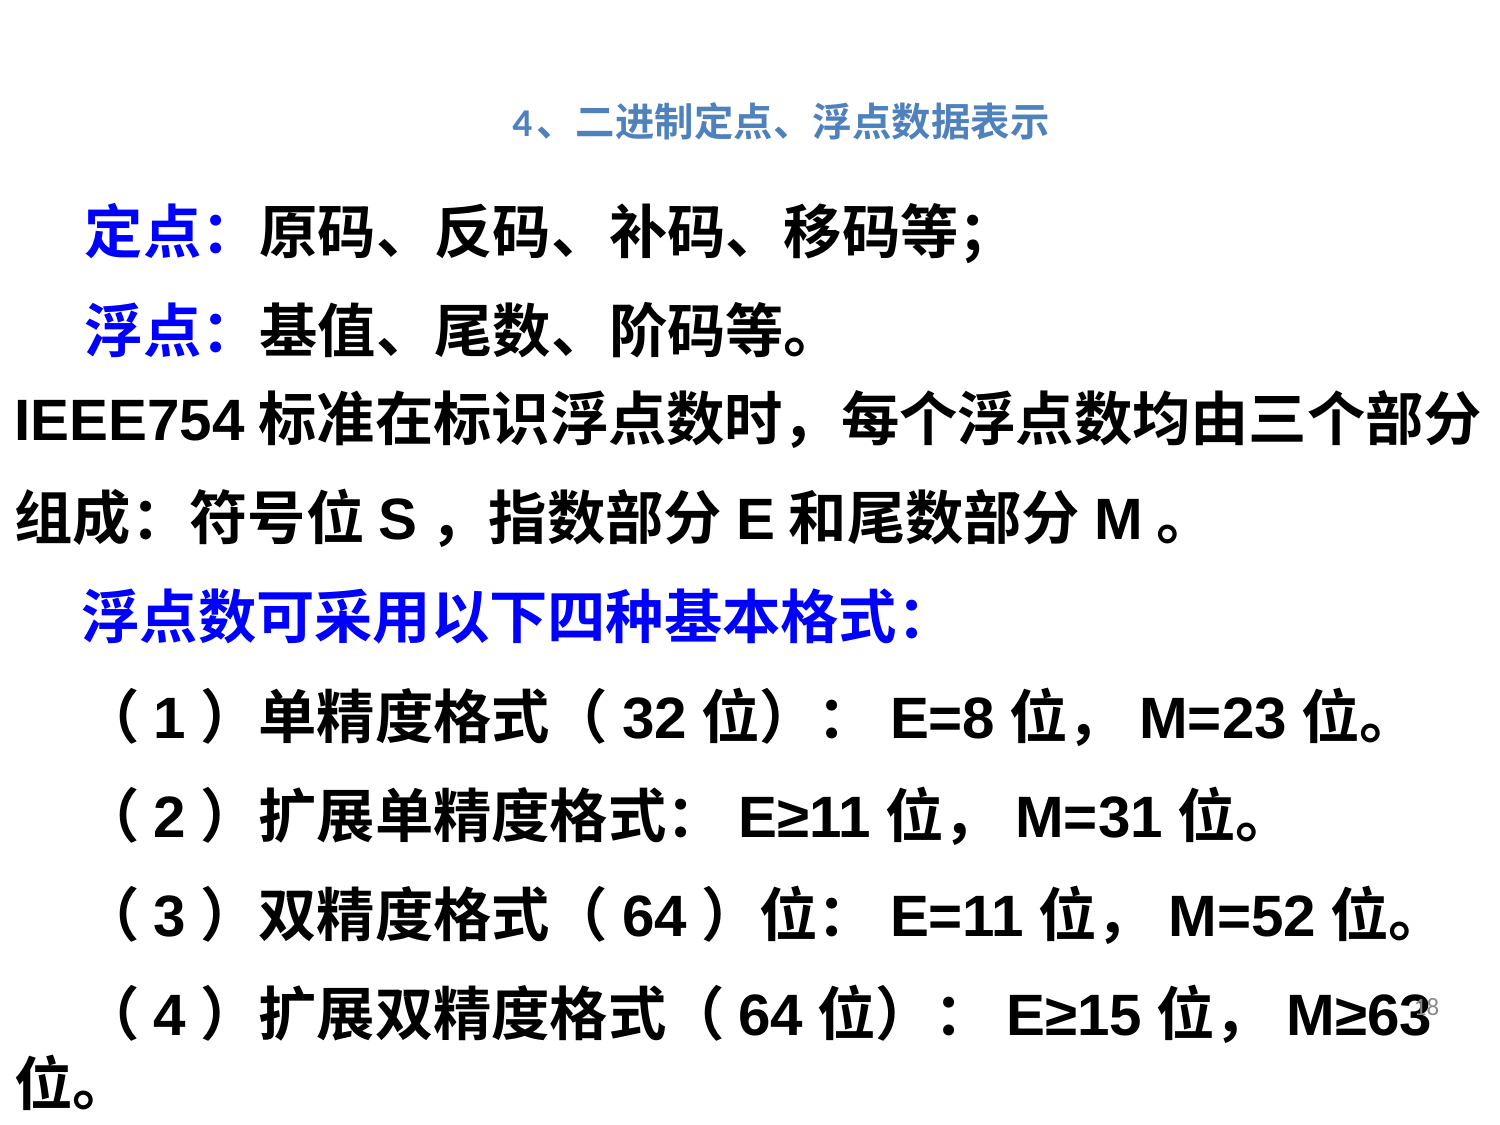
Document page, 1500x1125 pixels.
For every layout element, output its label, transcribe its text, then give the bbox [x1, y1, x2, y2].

title 4、二进制定点、浮点数据表示 [62, 89, 1500, 153]
text_box IEEE754标准在标识浮点数时，每个浮点数均由三个部分 组成：符号位S，指数部分E和尾数部分M。 浮点数可采用以下四种基本格式： （1）单精度格式（32位）：E=8位，M=23位。 （2）扩展单精度格式：E≥11位，M=31位。 （3）双精度格式（64）位：E=11位，M=52位。 （4）扩展双精度格式（64位）：E≥15位，M≥63位。 [0, 374, 1500, 1125]
text_box 定点：原码、反码、补码、移码等； 浮点：基值、尾数、阶码等。 [70, 187, 1358, 372]
slide_number 18 [1104, 975, 1455, 1036]
